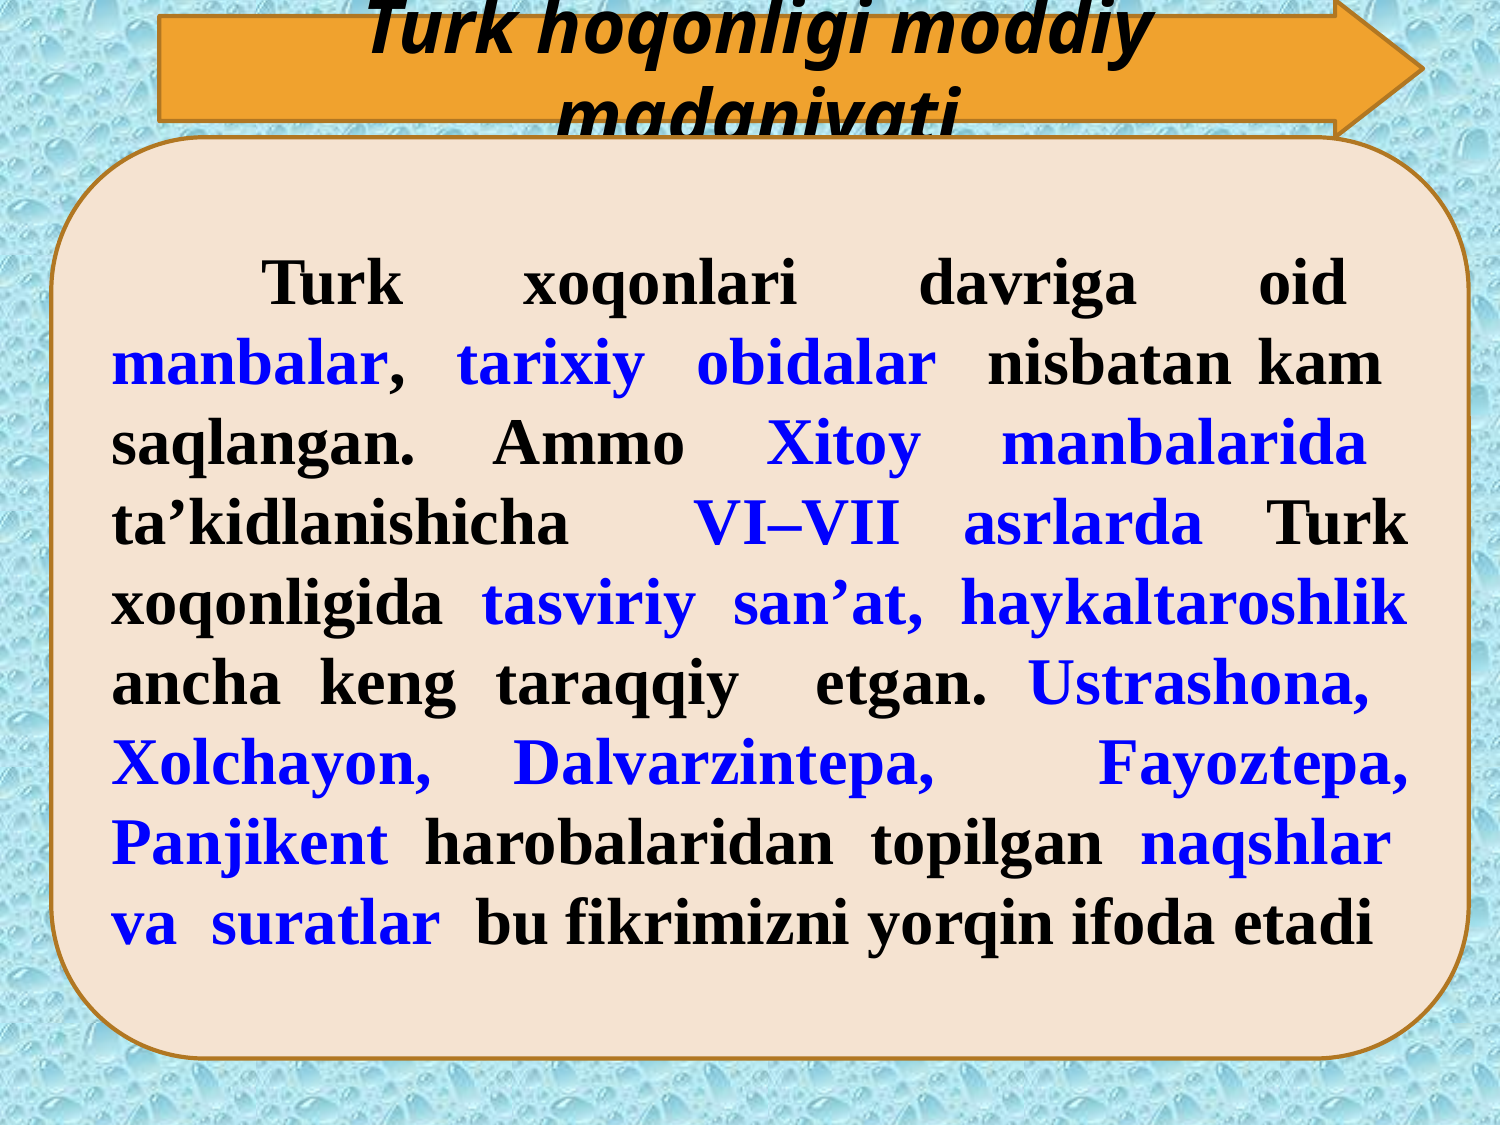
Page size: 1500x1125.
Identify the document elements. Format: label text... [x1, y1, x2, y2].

text_box Turk xoqonlari davriga oid manbalar, tarixiy obidalar nisbatan kam saqlangan. Ammo Xitoy manbalarida ta’kidlanishicha VI–VII asrlarda Turk xoqonligida tasviriy san’at, haykaltaroshlik ancha kеng taraqqiy etgan. Ustrashona, Xolchayon, Dalvarzintеpa, Fayoztеpa, Panjikent harobalaridan topilgan naqshlar va suratlar bu fikrimizni yorqin ifoda etadi [49, 135, 1471, 1061]
text_box Turk hoqonligi moddiy madaniyati [157, 0, 1426, 137]
list Ilohiy (teologik) nazariya. [0, 0, 1500, 1125]
